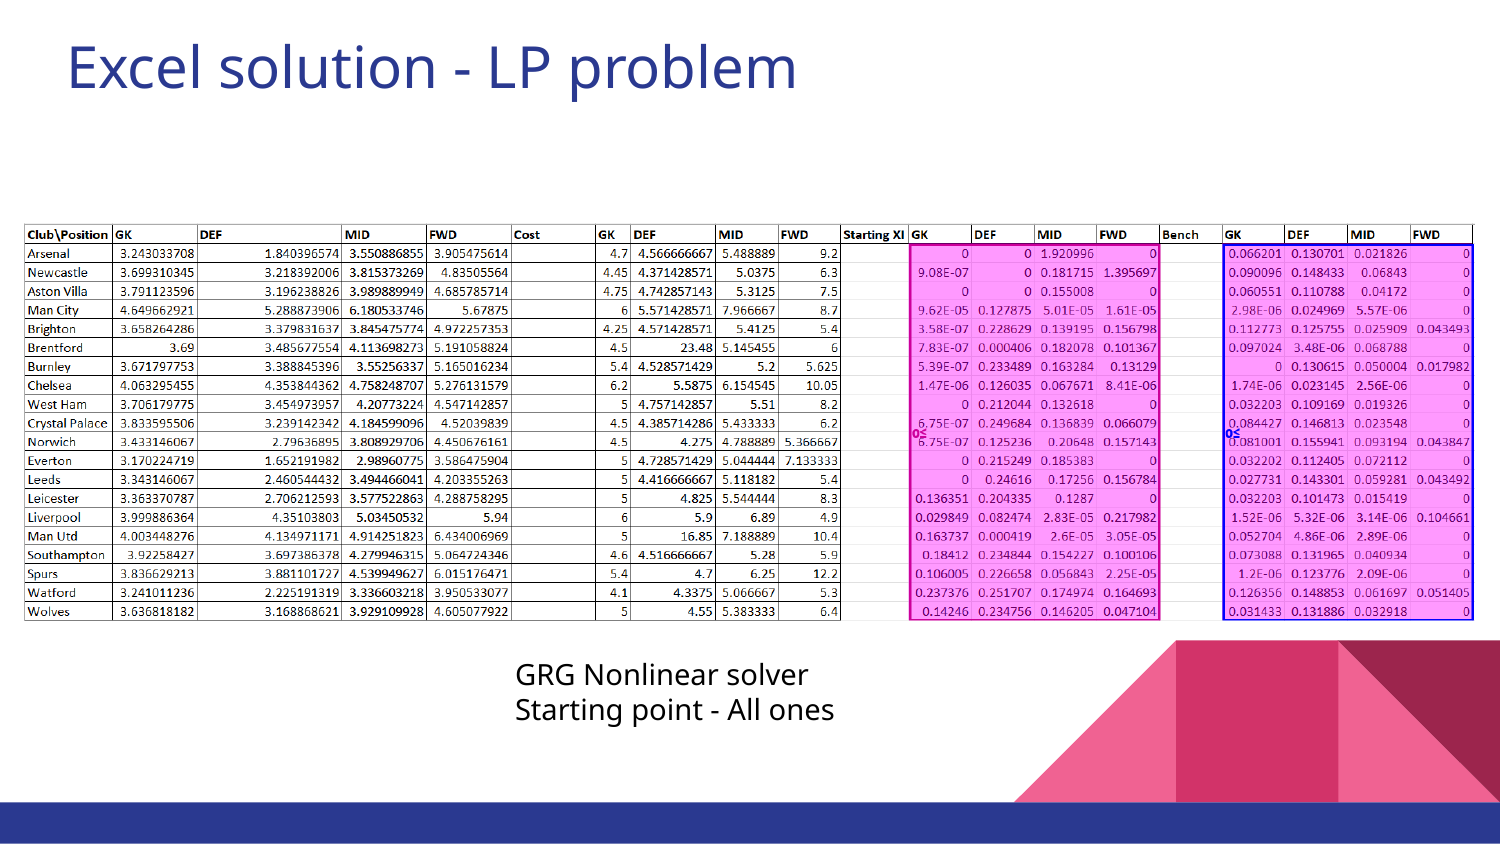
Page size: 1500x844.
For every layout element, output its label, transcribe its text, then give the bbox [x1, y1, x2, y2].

picture [24, 223, 1476, 621]
title Excel solution - LP problem [51, 16, 1449, 116]
text_box GRG Nonlinear solver Starting point - All ones [499, 641, 927, 742]
